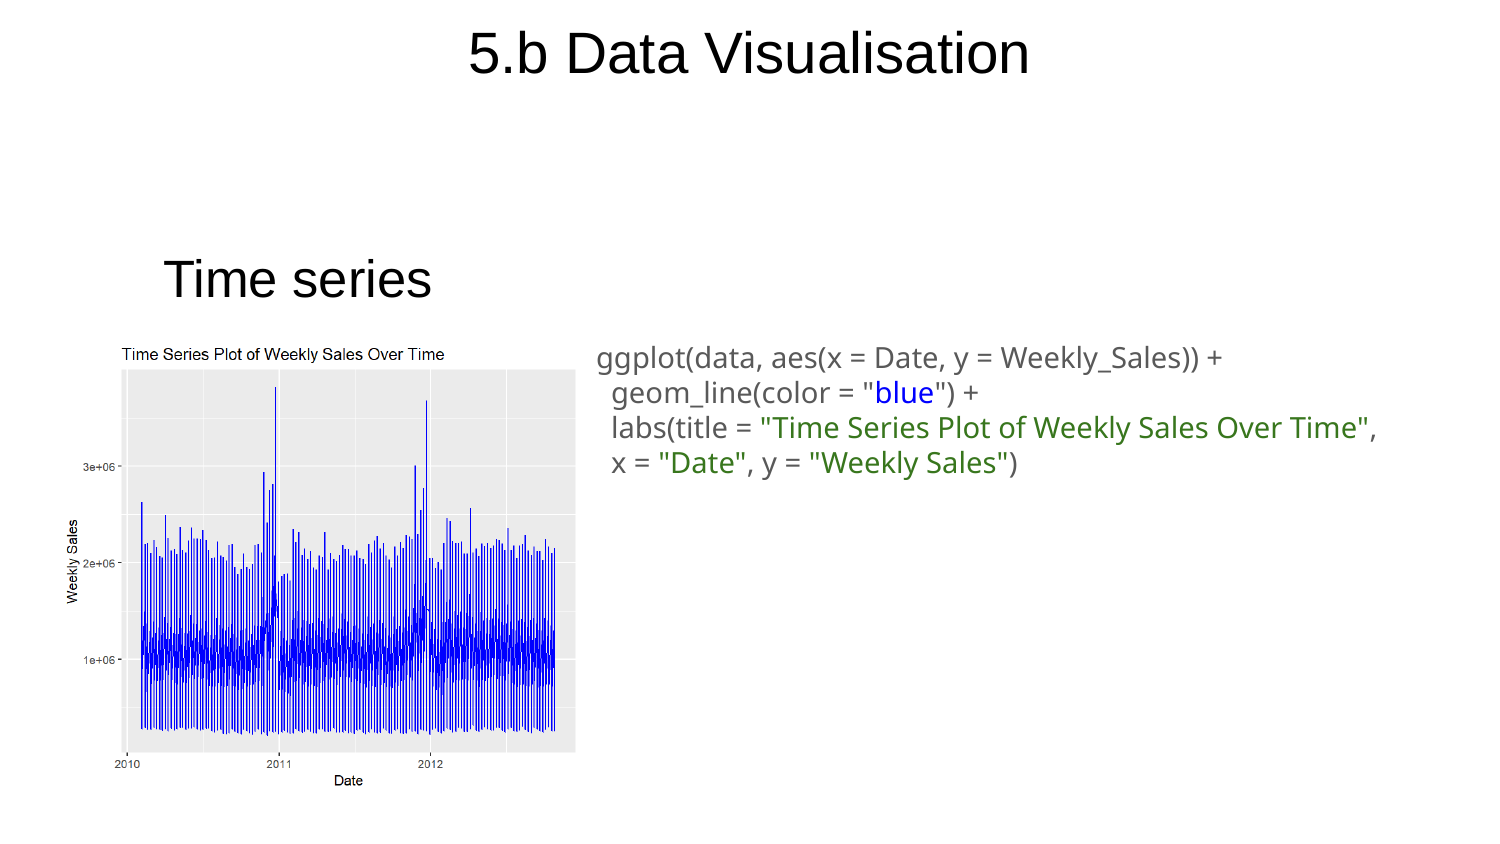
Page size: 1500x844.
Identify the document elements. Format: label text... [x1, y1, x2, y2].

title Time series [148, 230, 476, 325]
text_box ggplot(data, aes(x = Date, y = Weekly_Sales)) + geom_line(color = "blue") + labs(title = "Time Series Plot of Weekly Sales Over Time", x = "Date", y = "Weekly Sales") [581, 324, 1449, 495]
text_box 5.b Data Visualisation [117, 0, 1383, 100]
picture [59, 340, 582, 794]
